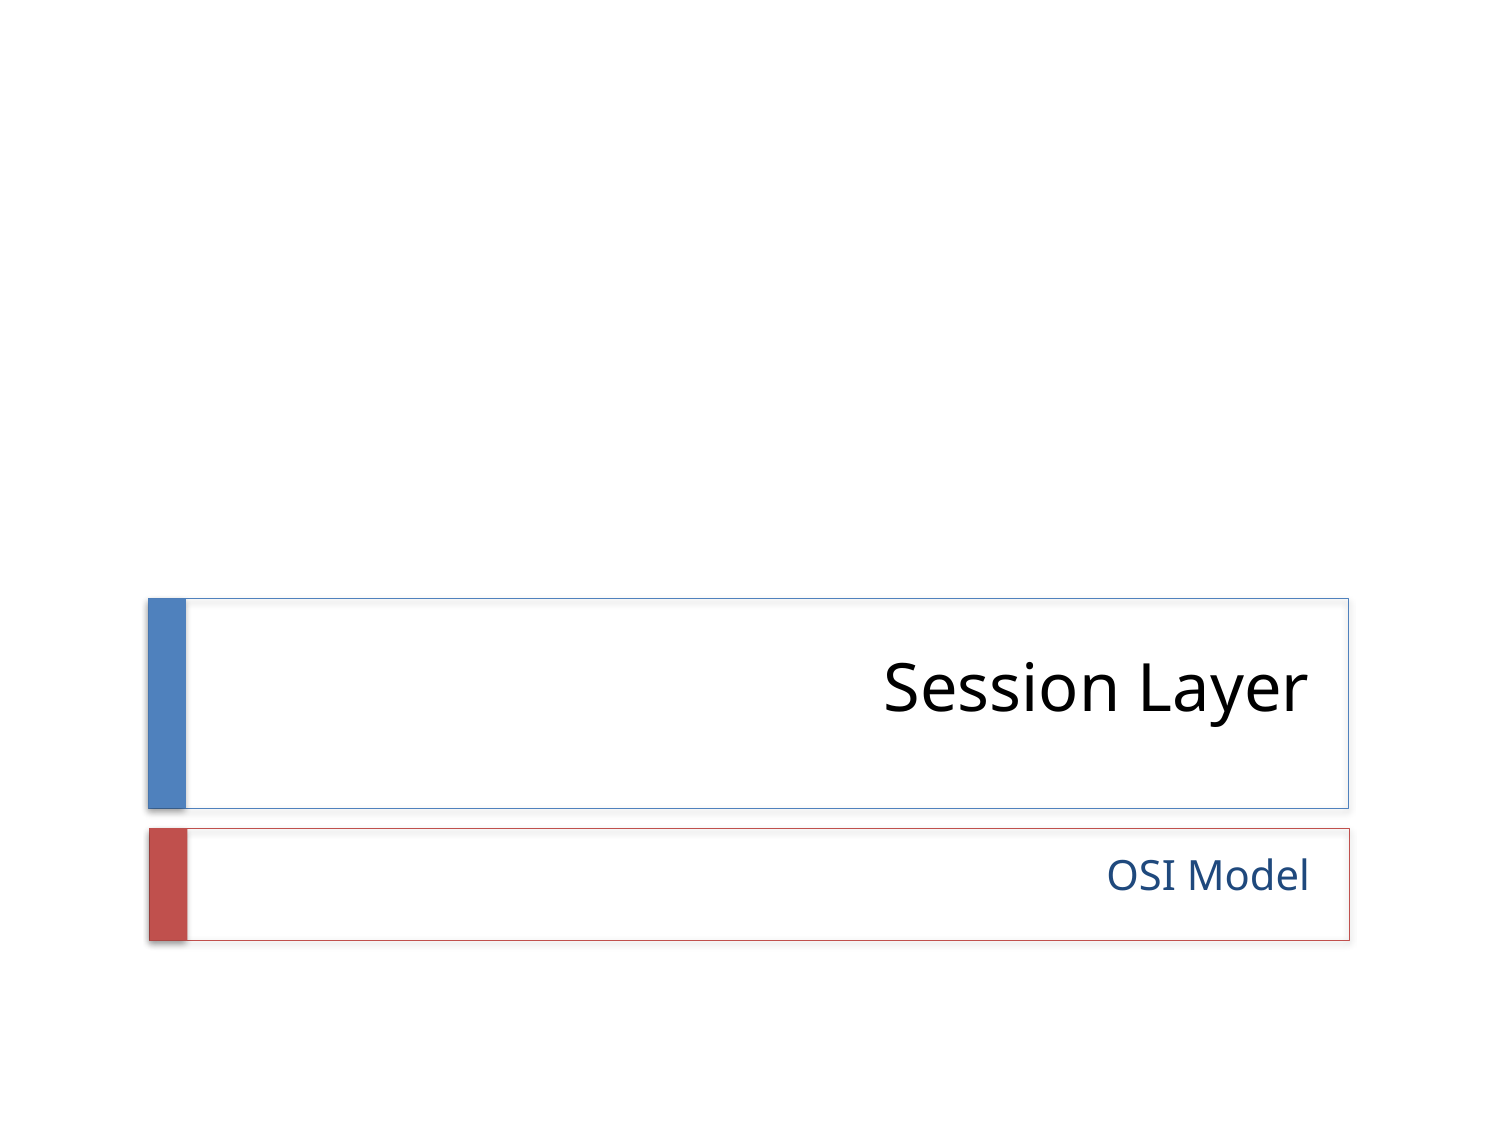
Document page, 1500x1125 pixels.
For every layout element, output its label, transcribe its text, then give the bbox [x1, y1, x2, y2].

subtitle OSI Model [200, 840, 1325, 929]
title Session Layer [200, 637, 1325, 800]
